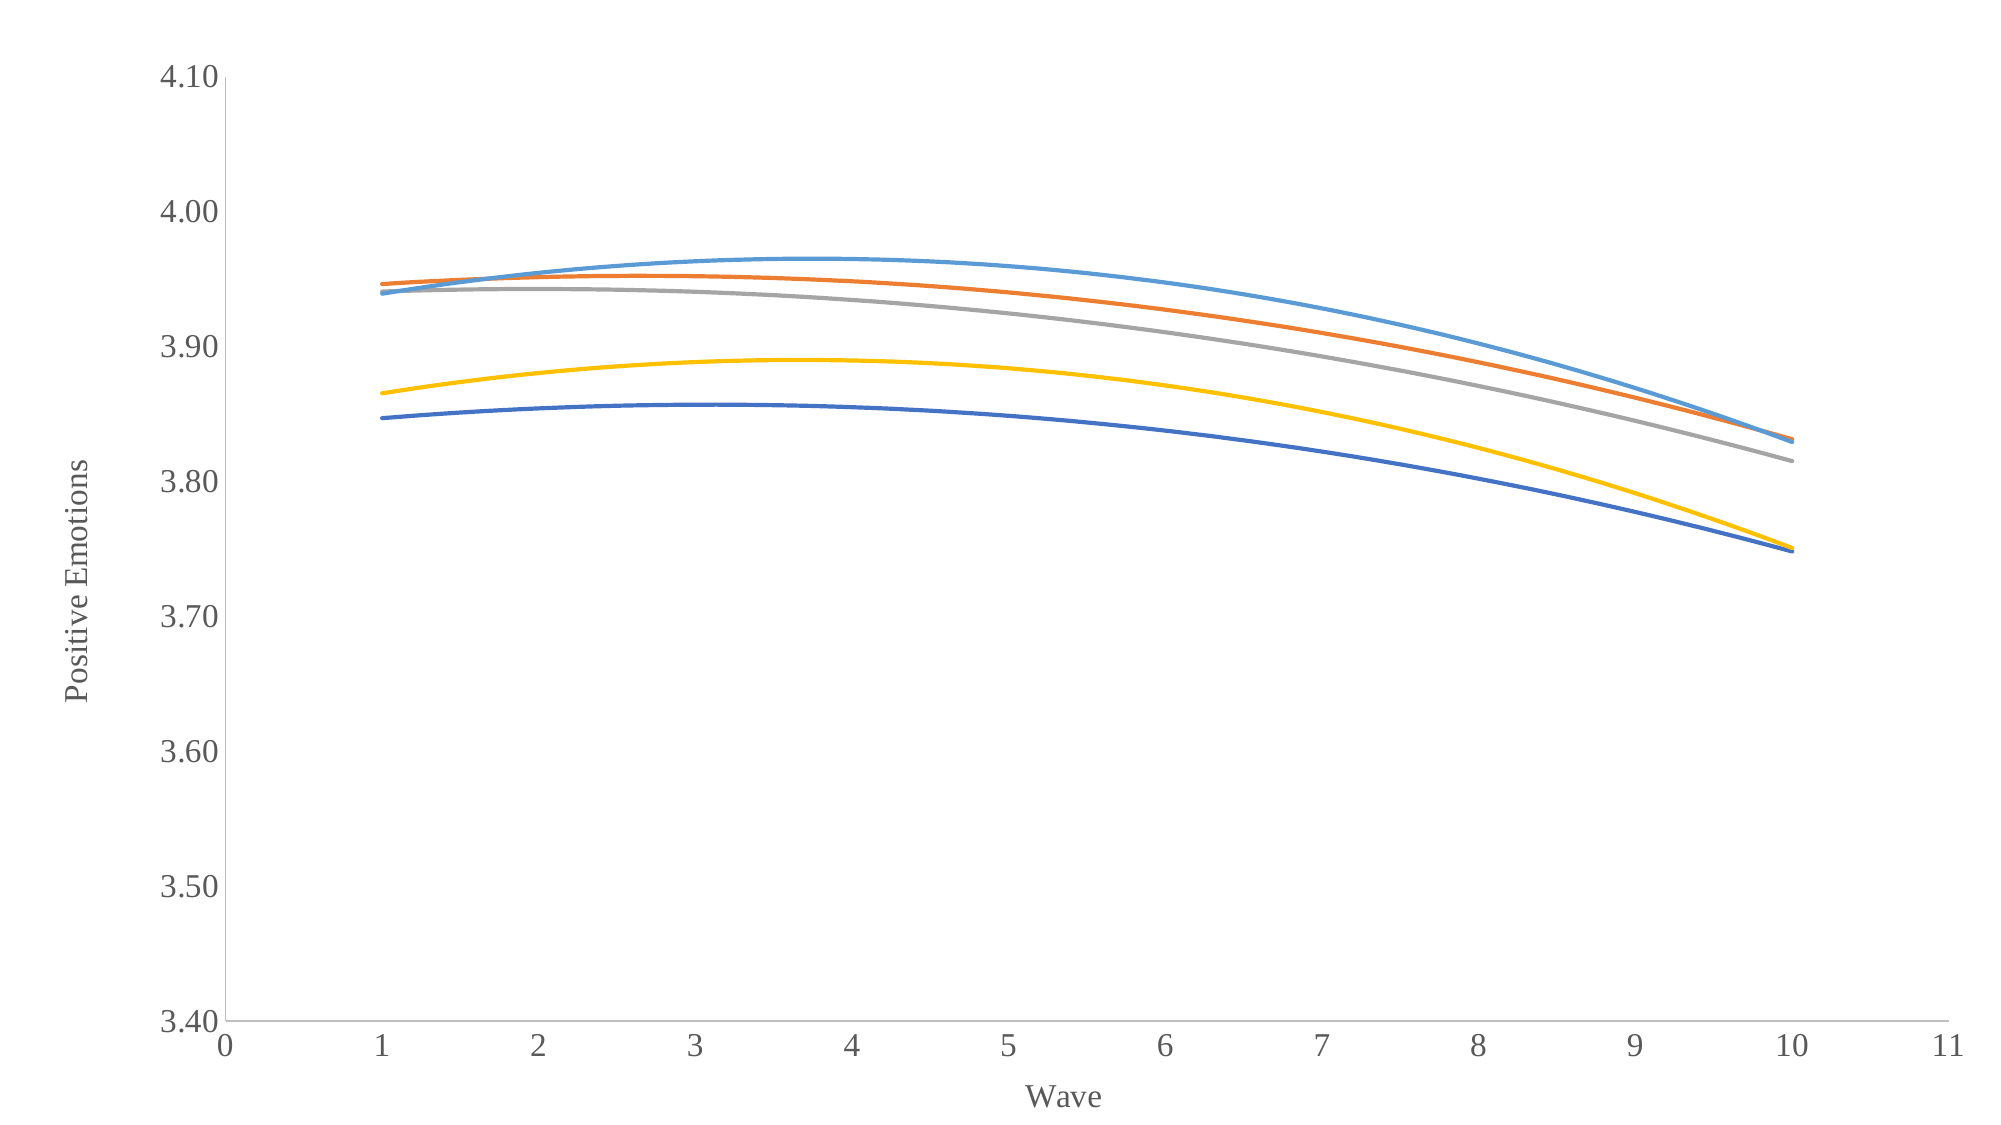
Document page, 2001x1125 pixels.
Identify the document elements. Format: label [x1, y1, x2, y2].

chart [13, 0, 1985, 1125]
